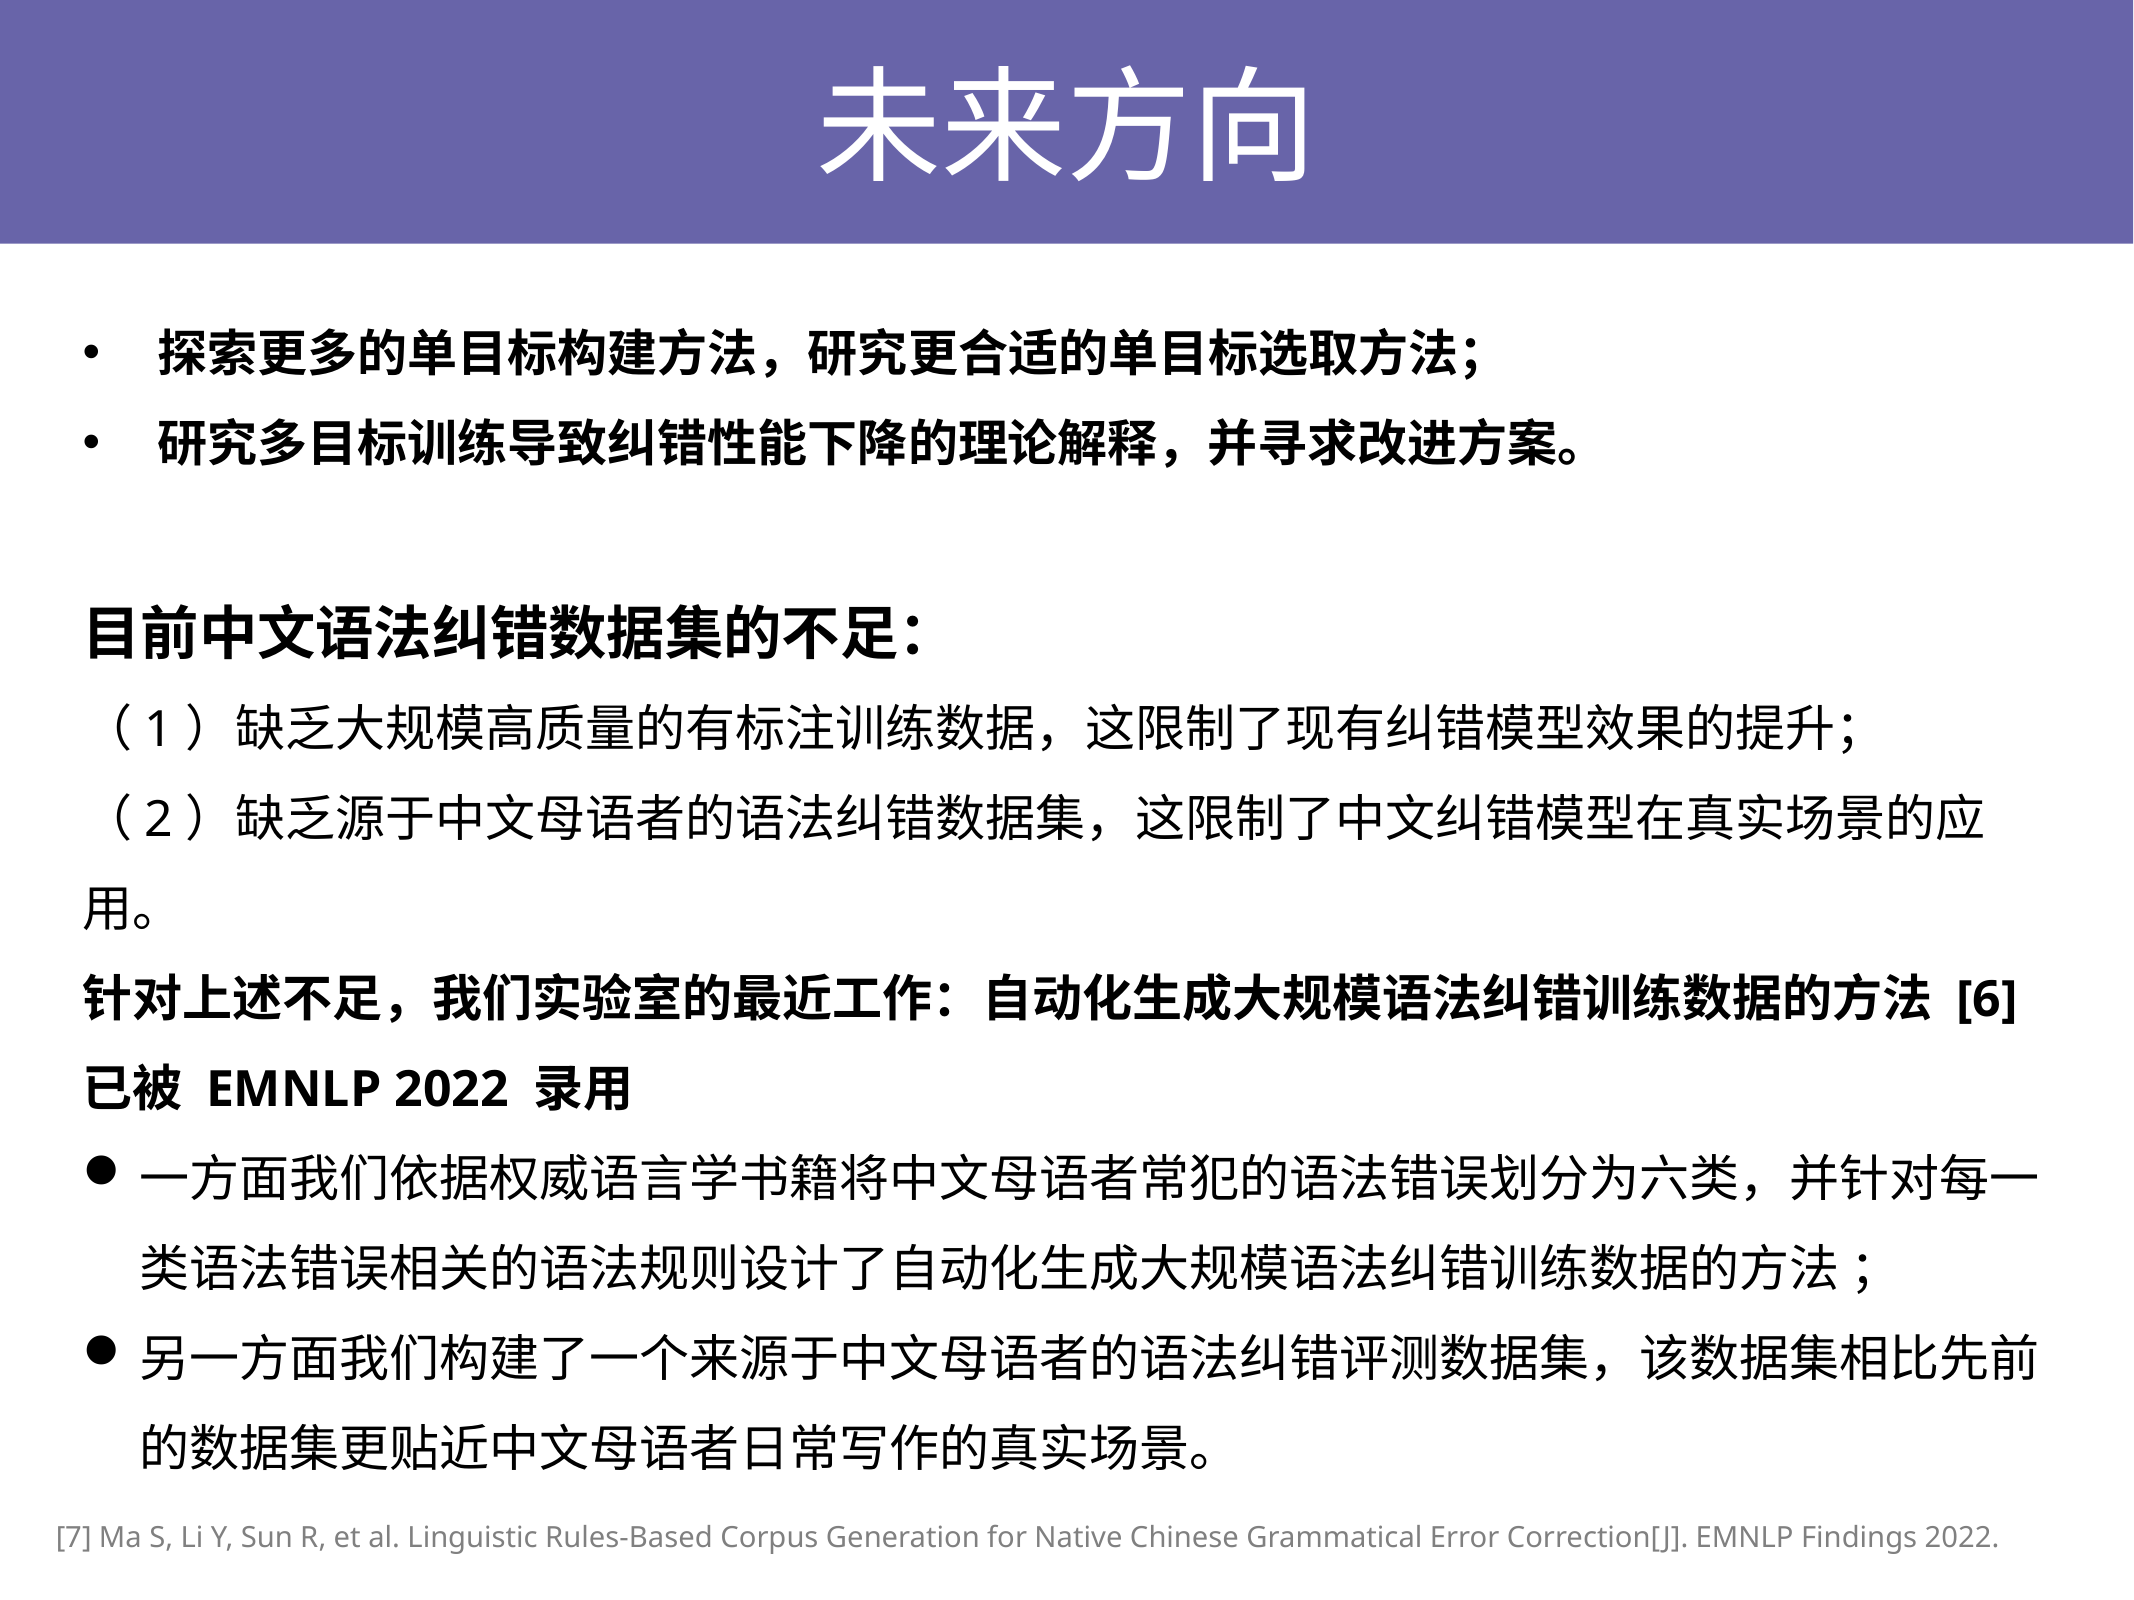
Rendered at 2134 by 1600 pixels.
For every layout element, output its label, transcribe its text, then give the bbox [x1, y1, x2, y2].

text_box [7] Ma S, Li Y, Sun R, et al. Linguistic Rules-Based Corpus Generation for Native Chinese Grammatical Error Correction[J]. EMNLP Findings 2022. [40, 1507, 2039, 1583]
text_box 未来方向 [0, 0, 2134, 244]
text_box 探索更多的单目标构建方法，研究更合适的单目标选取方法； 研究多目标训练导致纠错性能下降的理论解释，并寻求改进方案。 目前中文语法纠错数据集的不足： （1）缺乏大规模高质量的有标注训练数据，这限制了现有纠错模型效果的提升； （2）缺乏源于中文母语者的语法纠错数据集，这限制了中文纠错模型在真实场景的应用。 针对上述不足，我们实验室的最近工作：自动化生成大规模语法纠错训练数据的方法 [6] 已被 EMNLP 2022 录用 一方面我们依据权威语言学书籍将中文母语者常犯的语法错误划分为六类，并针对每一类语法错误相关的语法规则设计了自动化生成大规模语法纠错训练数据的方法 ； 另一方面我们构建了一个来源于中文母语者的语法纠错评测数据集，该数据集相比先前的数据集更贴近中文母语者日常写作的真实场景。 [76, 285, 2090, 1558]
